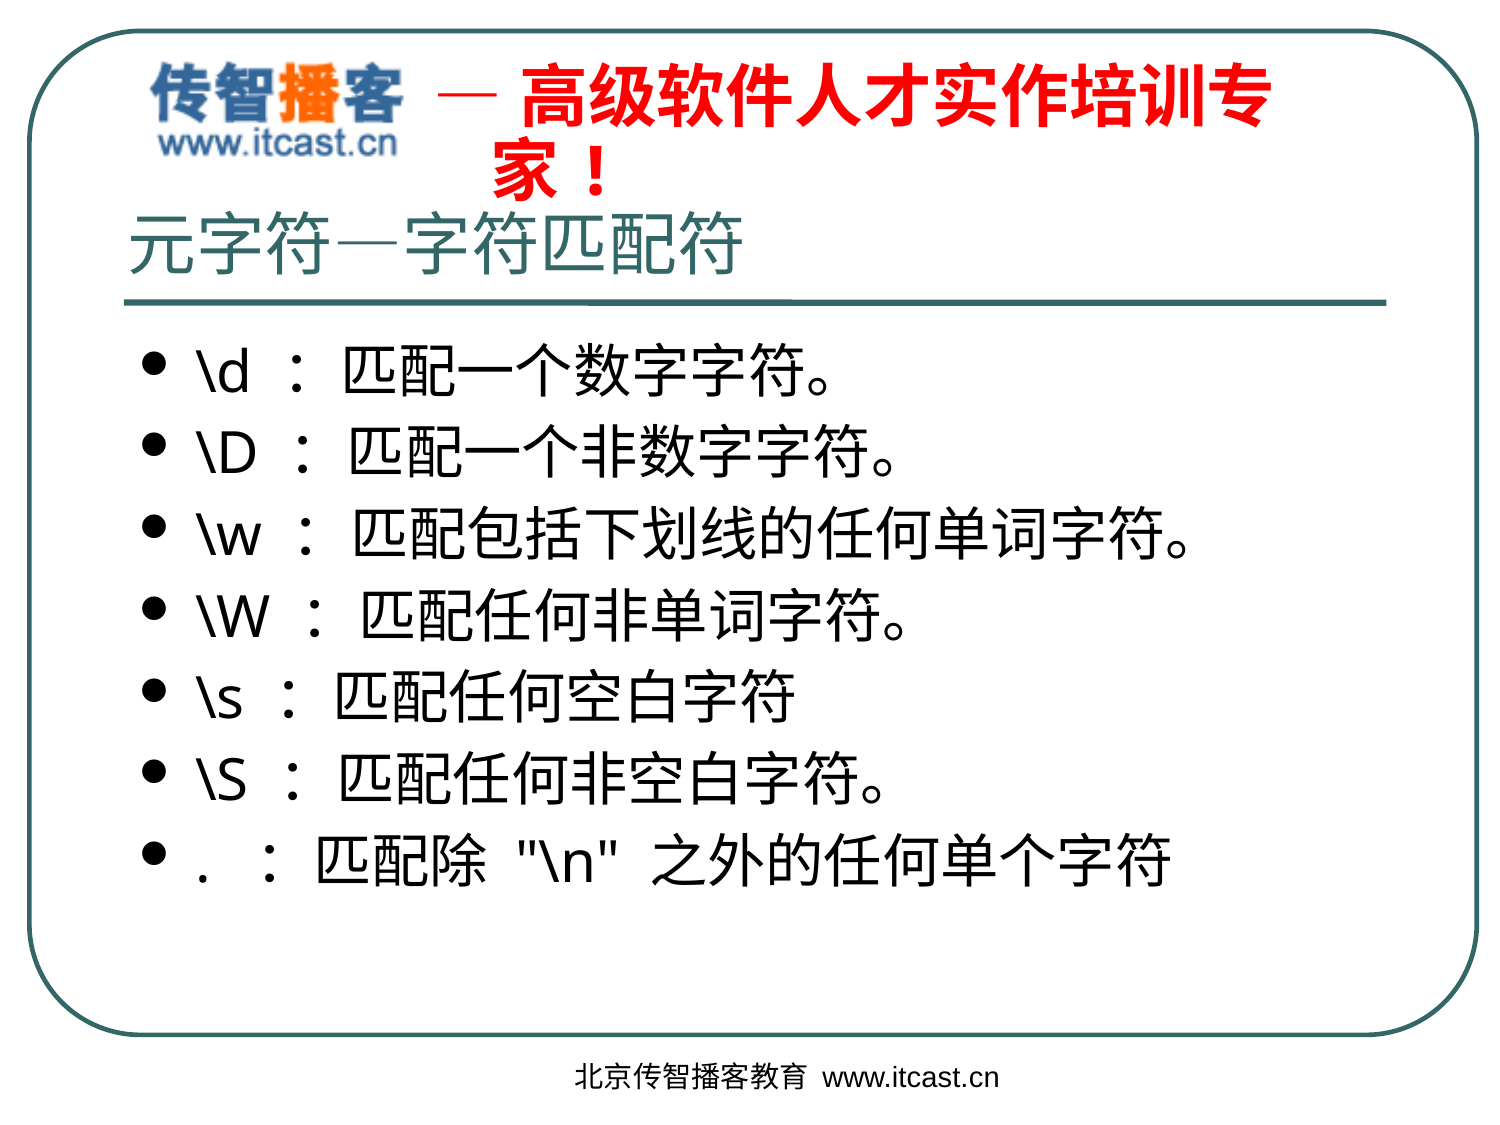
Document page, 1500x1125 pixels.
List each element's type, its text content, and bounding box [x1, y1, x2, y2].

list \d ：匹配一个数字字符。 \D ：匹配一个非数字字符。 \w ：匹配包括下划线的任何单词字符。 \W ：匹配任何非单词字符。 \s ：匹配任何空白字符 \S ：匹配任何非空白字符。 . ：匹配除 "\n" 之外的任何单个字符 [123, 326, 1387, 999]
footer 北京传智播客教育 www.itcast.cn [549, 1050, 1026, 1125]
title 元字符—字符匹配符 [112, 54, 1375, 291]
